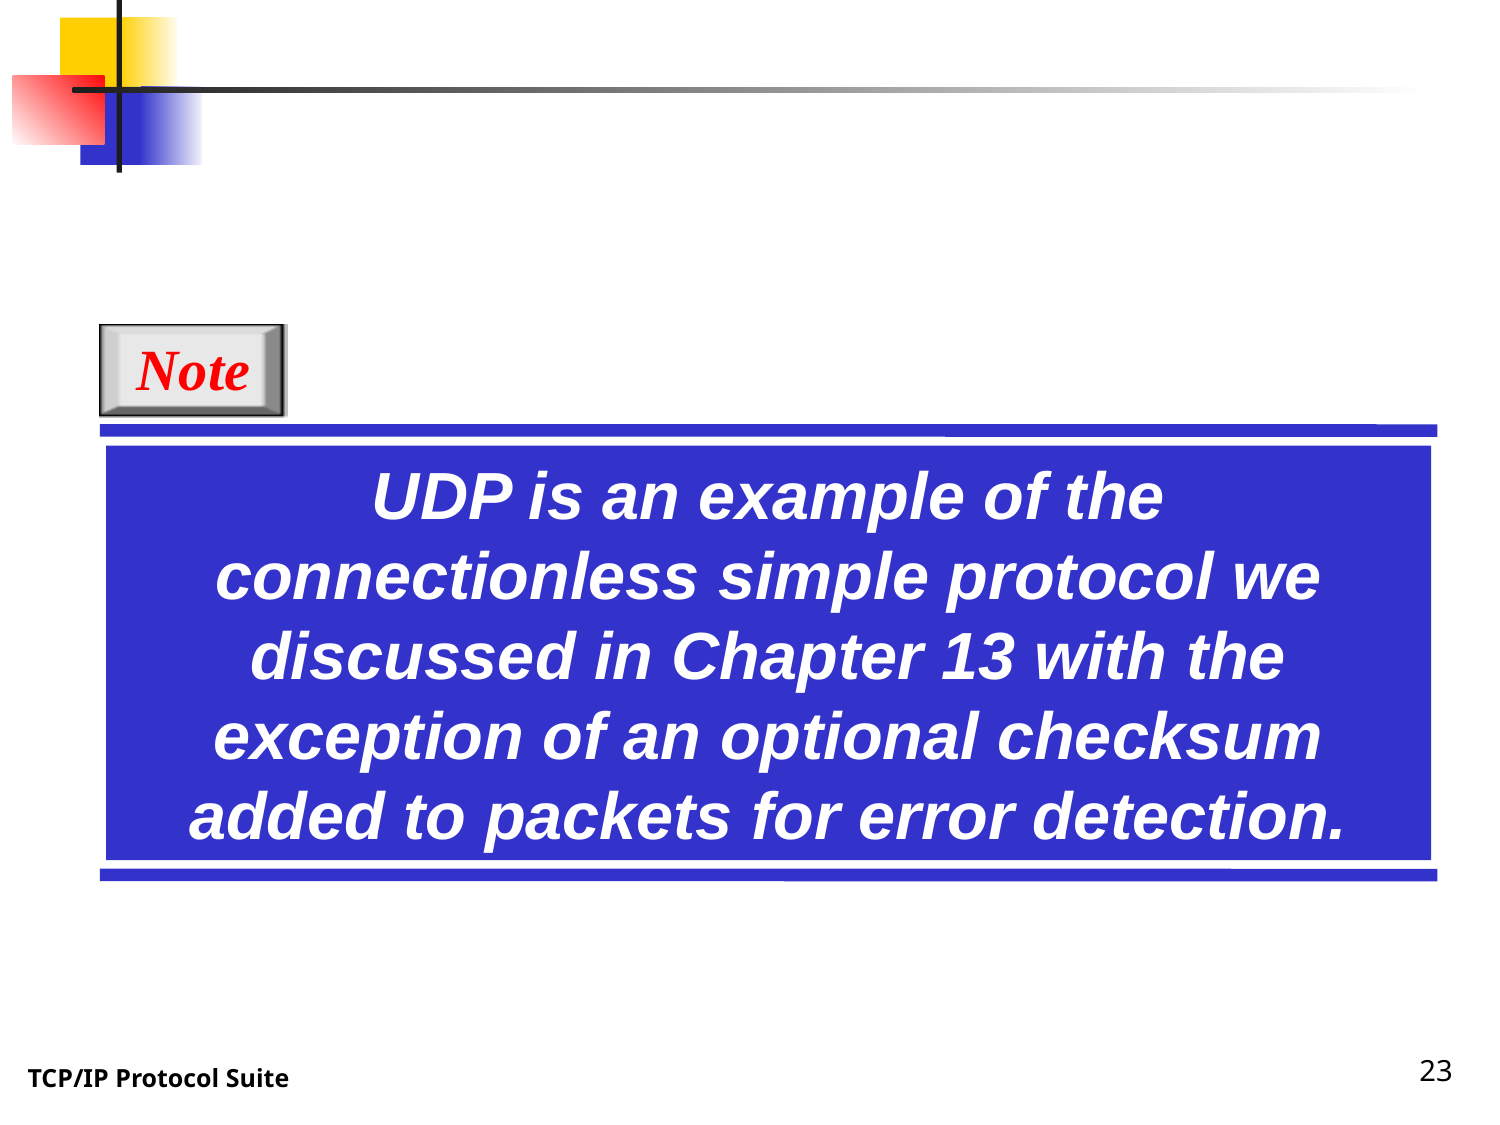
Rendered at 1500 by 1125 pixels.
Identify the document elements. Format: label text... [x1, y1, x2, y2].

text_box [141, 93, 202, 165]
slide_number 23 [1155, 1024, 1468, 1100]
text_box [72, 87, 1423, 93]
text_box UDP is an example of the connectionless simple protocol we discussed in Chapter 13 with the exception of an optional checksum added to packets for error detection. [106, 445, 1432, 861]
text_box [60, 17, 116, 86]
text_box [80, 93, 116, 165]
text_box [116, 0, 122, 87]
footer TCP/IP Protocol Suite [12, 1025, 488, 1100]
text_box [122, 93, 141, 165]
text_box [122, 17, 177, 86]
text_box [99, 324, 288, 418]
text_box [12, 75, 105, 145]
text_box [116, 93, 122, 173]
